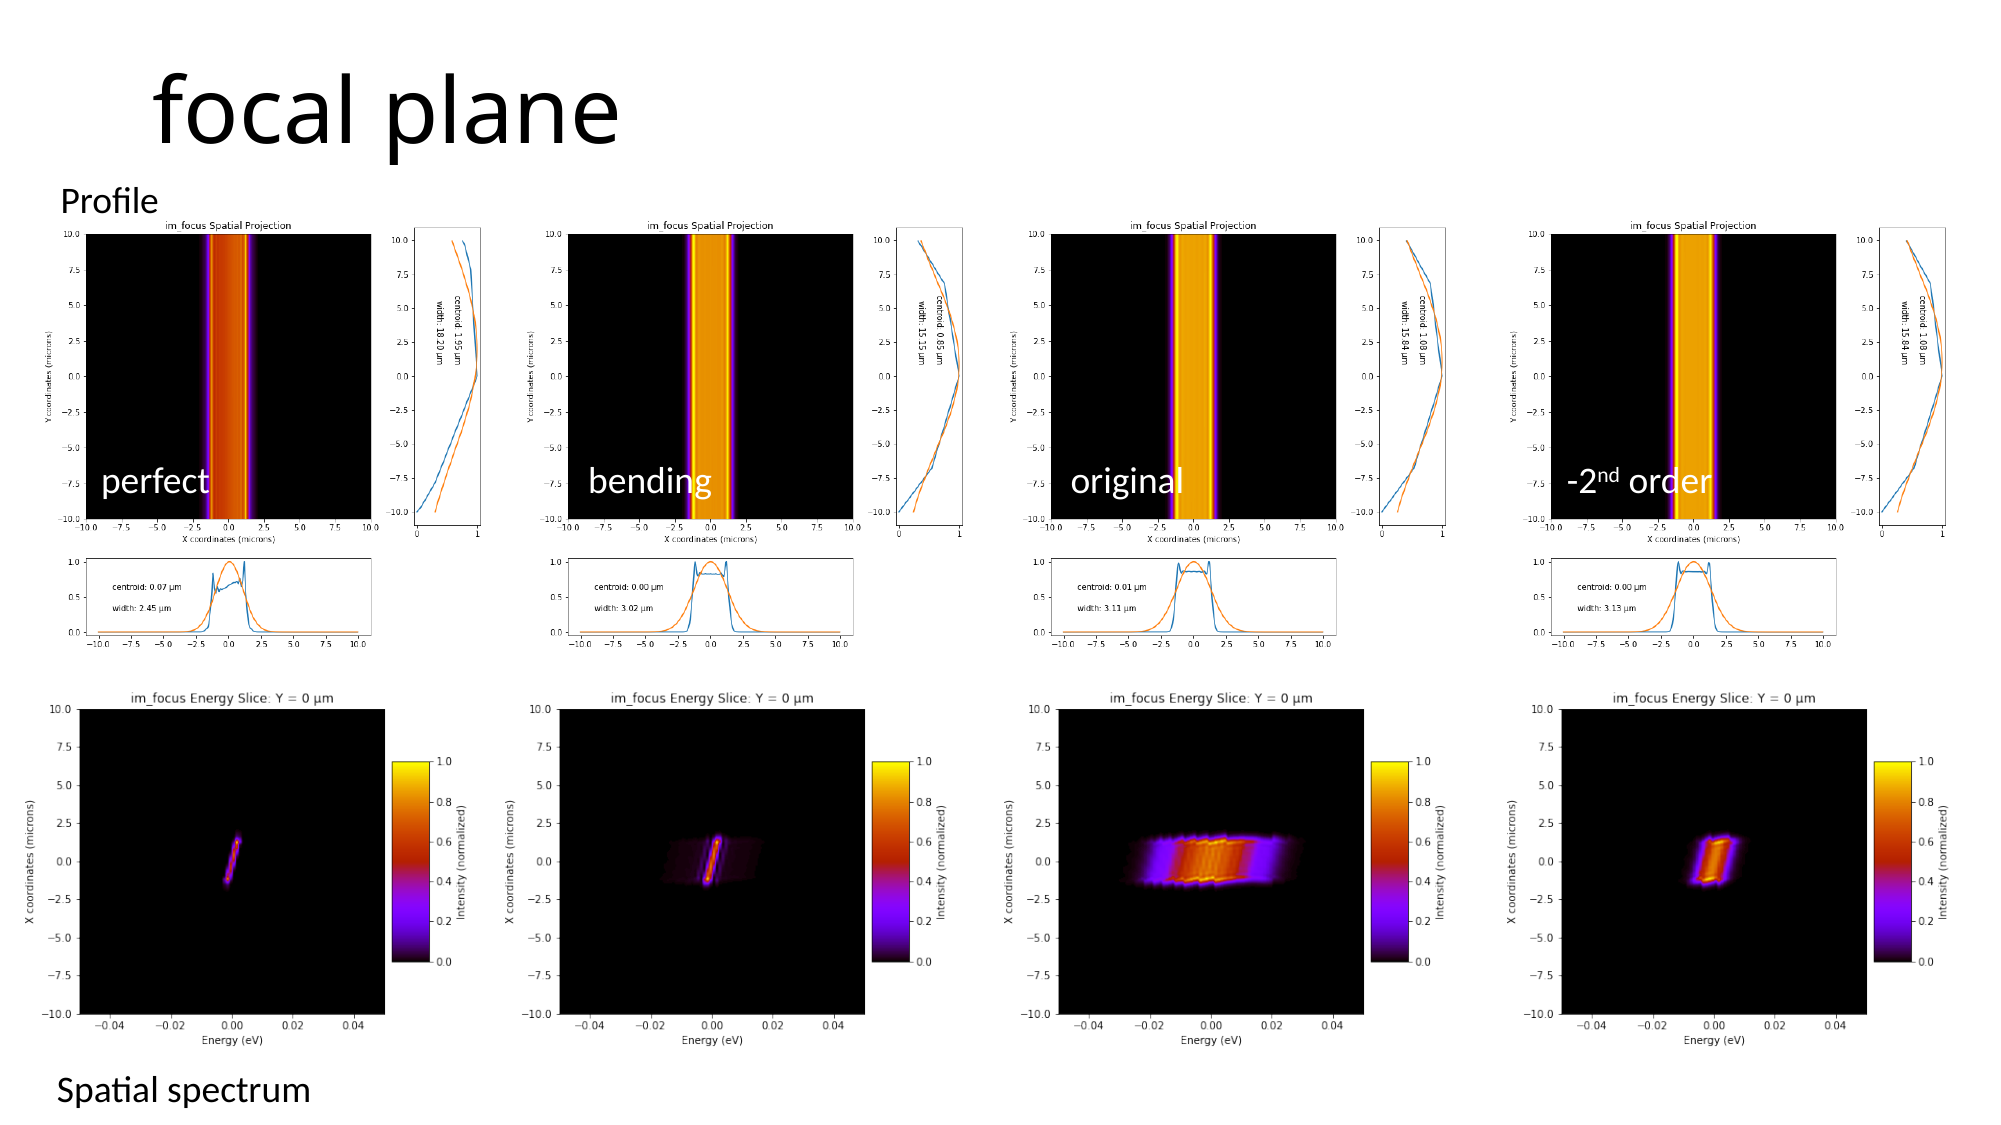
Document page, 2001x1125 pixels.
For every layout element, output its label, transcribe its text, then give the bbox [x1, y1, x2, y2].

text_box Spatial spectrum [42, 1088, 327, 1118]
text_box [1505, 206, 1956, 657]
title focal plane [137, 59, 1863, 278]
picture [503, 637, 954, 1088]
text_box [1005, 206, 1456, 657]
picture [23, 637, 474, 1088]
text_box Profile [45, 168, 174, 206]
picture [1002, 637, 1453, 1088]
picture [1505, 657, 1956, 1088]
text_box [40, 206, 491, 657]
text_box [522, 206, 973, 657]
